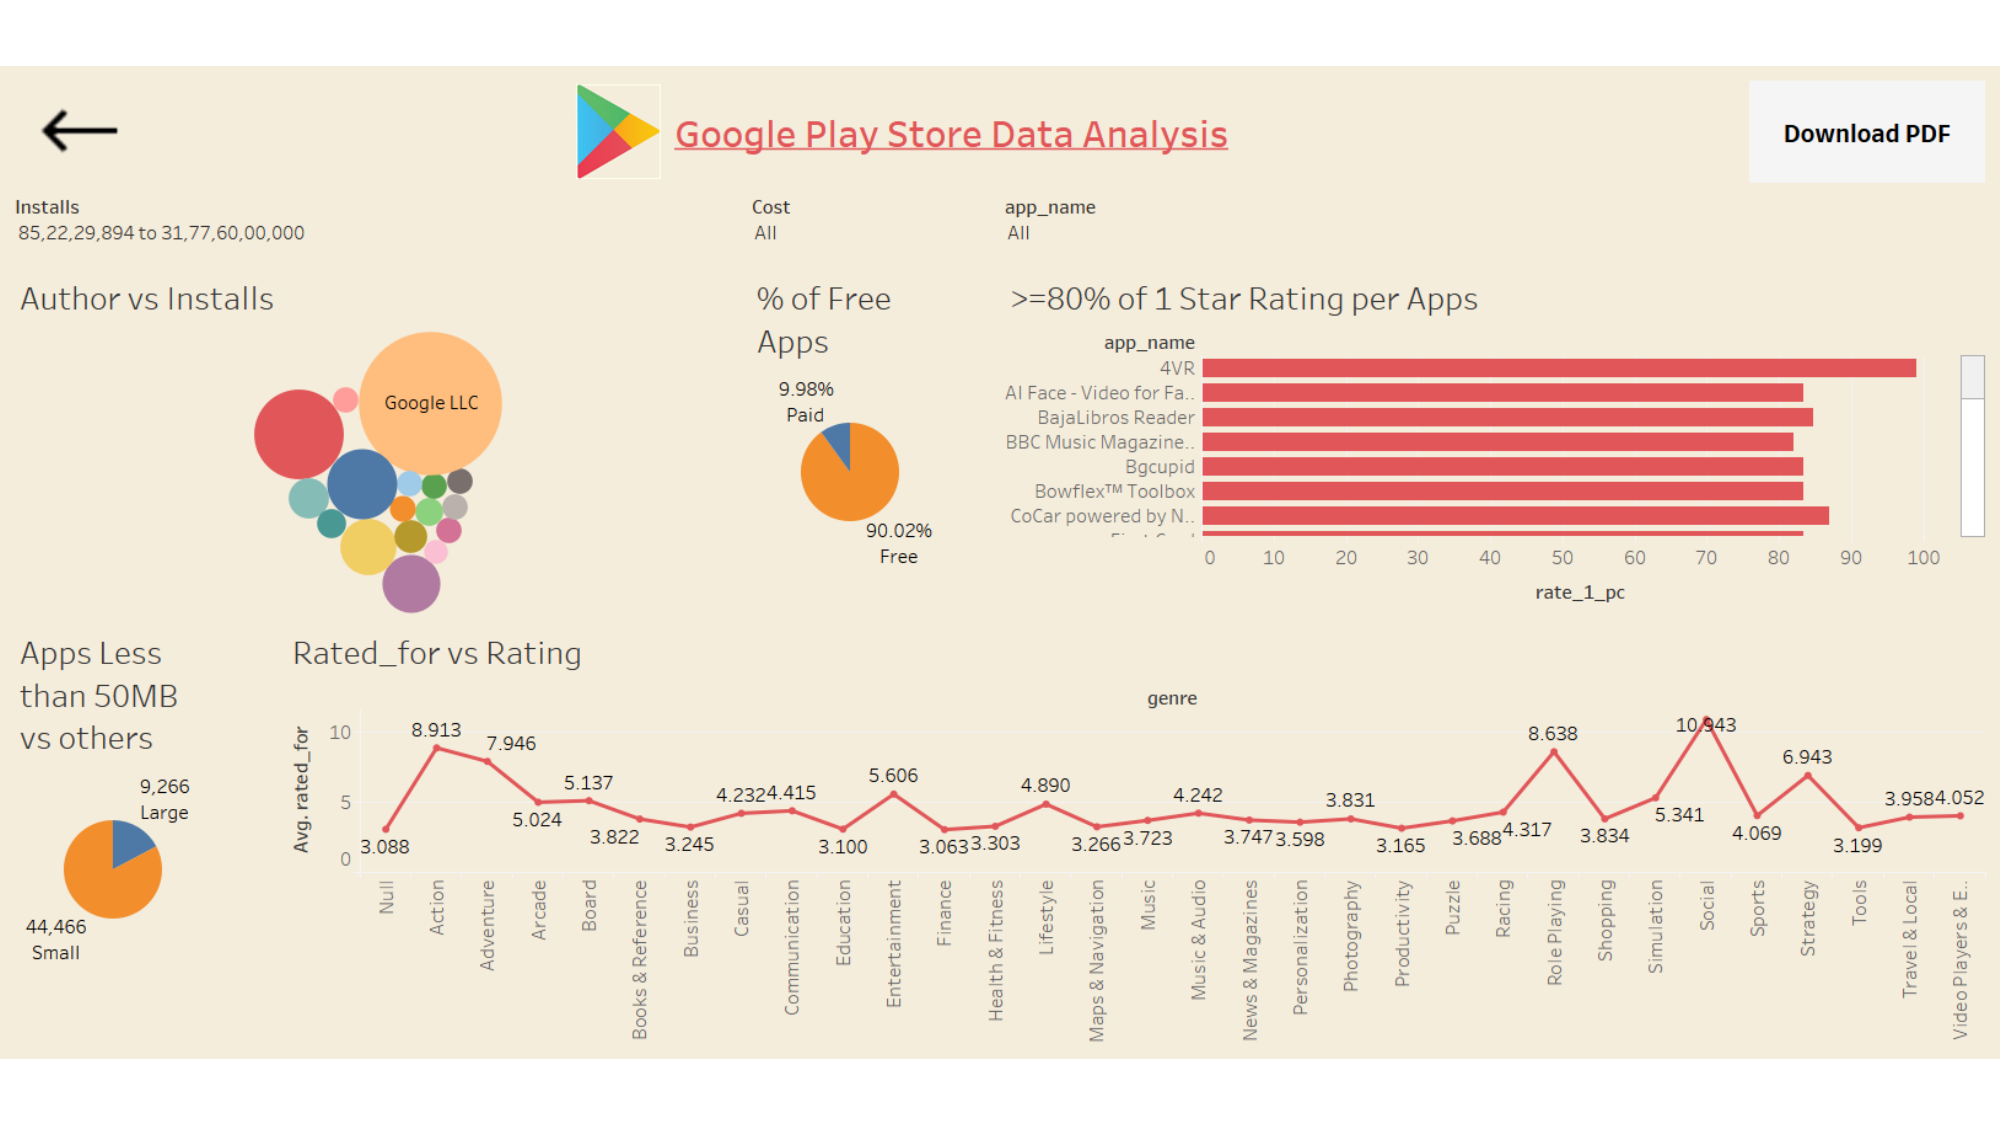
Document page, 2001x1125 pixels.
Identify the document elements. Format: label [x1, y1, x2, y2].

picture [0, 66, 2000, 1059]
